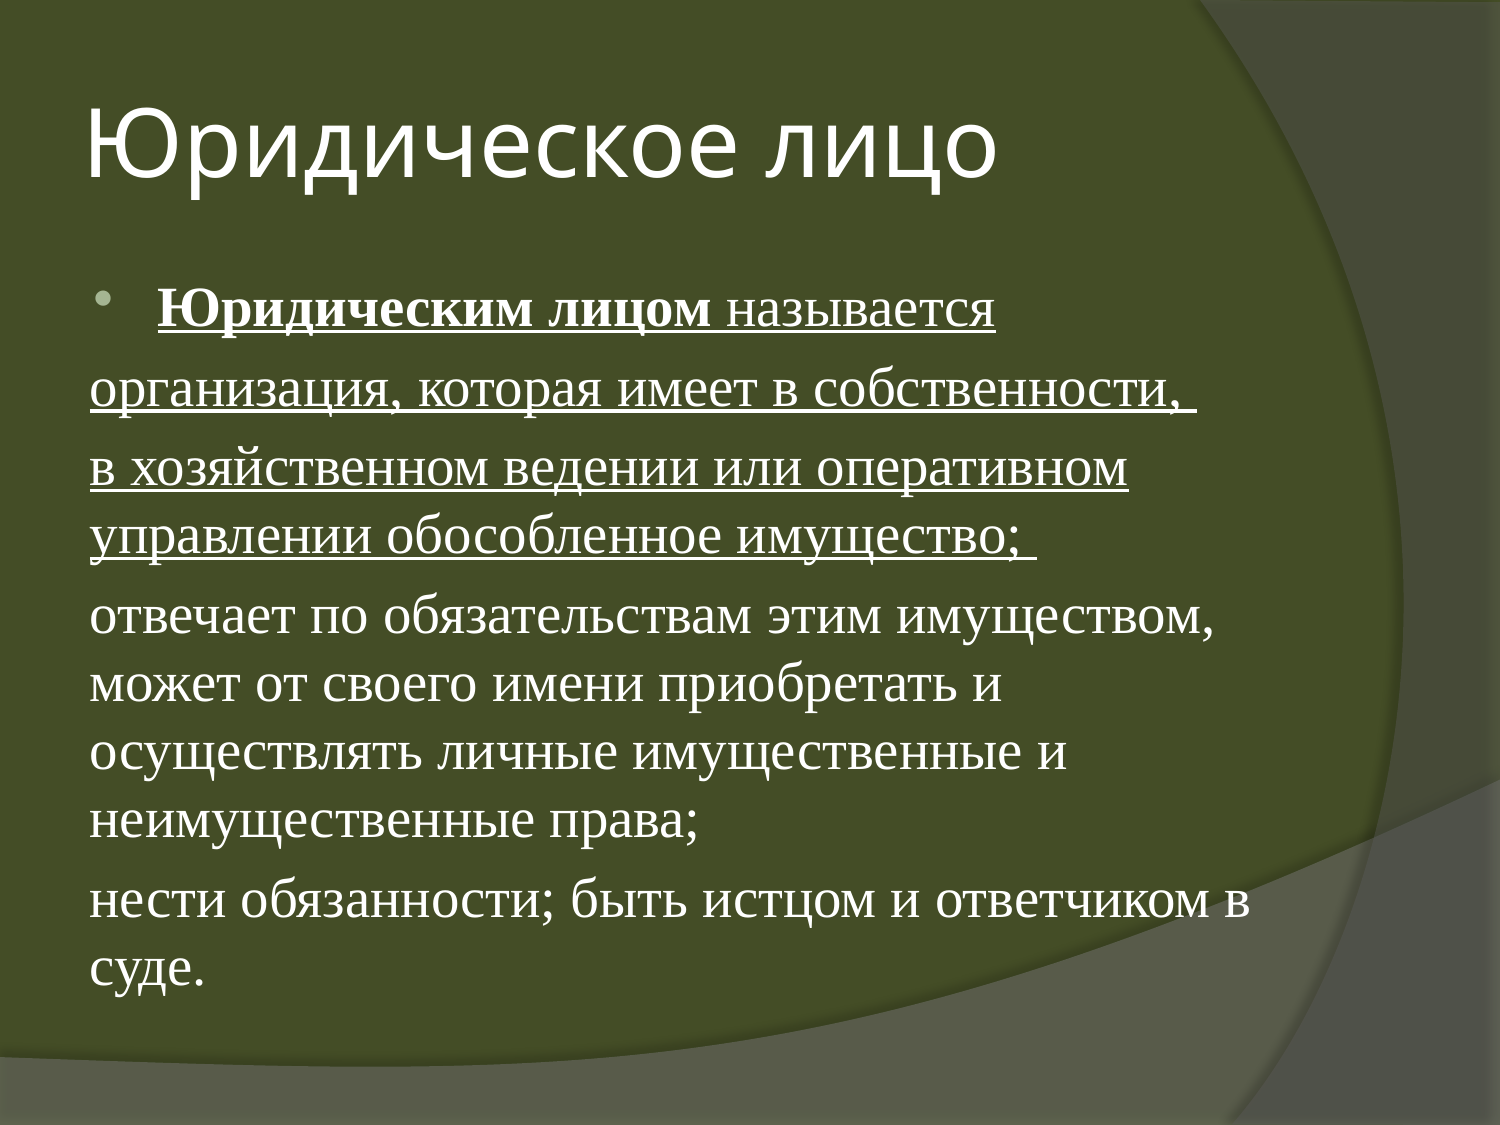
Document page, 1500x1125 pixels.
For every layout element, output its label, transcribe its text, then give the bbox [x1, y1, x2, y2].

title Юридическое лицо [75, 45, 1300, 233]
list Юридическим лицом называется организация, которая имеет в собственности, в хозяйственном ведении или оперативном управлении обособленное имущество; отвечает по обязательствам этим имуществом, может от своего имени приобретать и осуществлять личные имущественные и неимущественные права; нести обязанности; быть истцом и ответчиком в суде. [75, 262, 1300, 1005]
